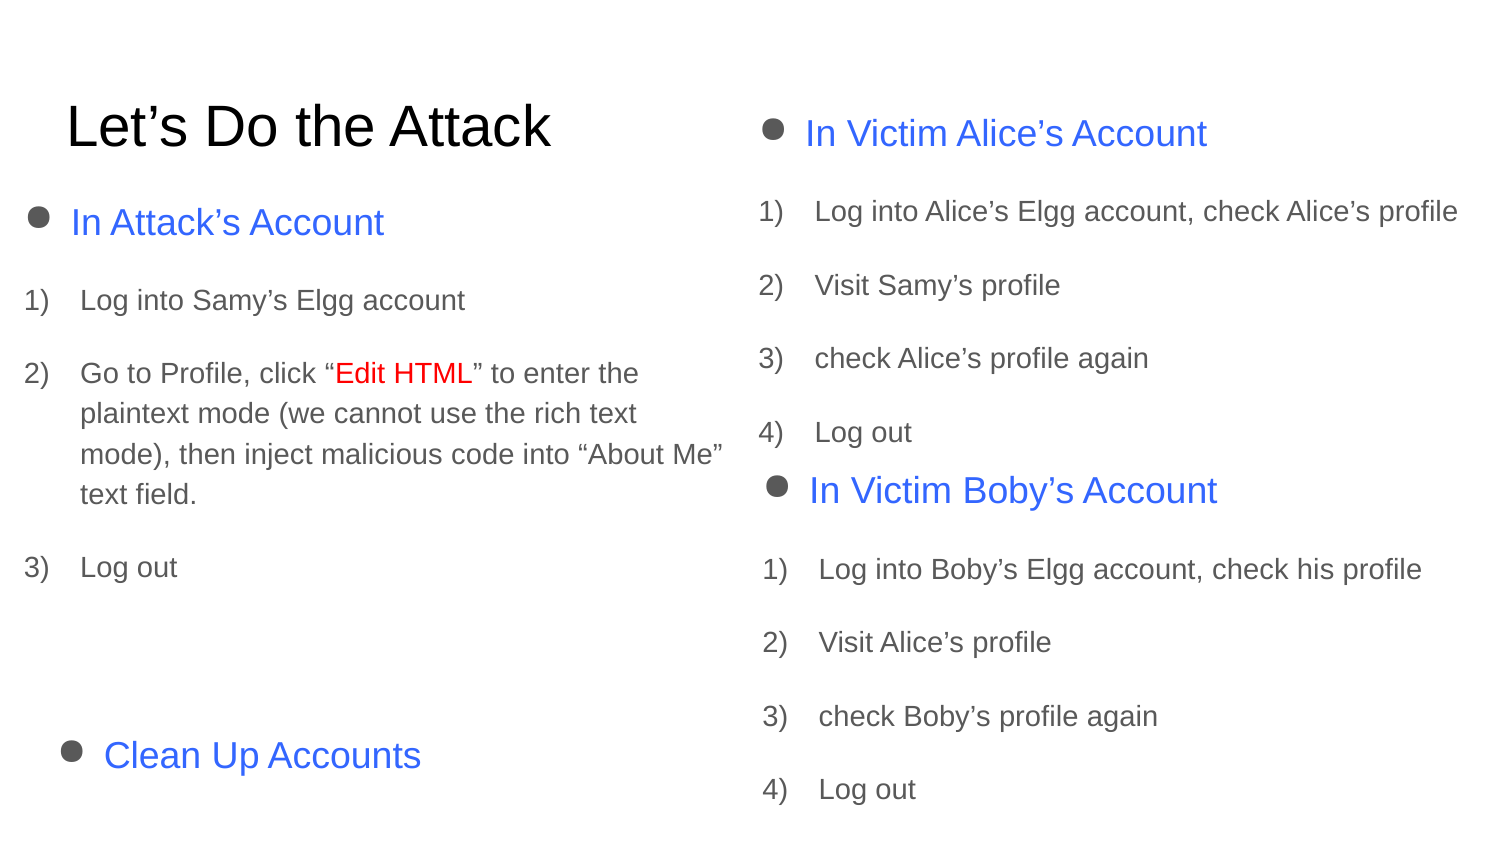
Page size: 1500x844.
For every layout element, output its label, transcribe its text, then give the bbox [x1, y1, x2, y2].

text_box In Victim Alice’s Account Log into Alice’s Elgg account, check Alice’s profile Visit Samy’s profile check Alice’s profile again Log out [743, 87, 1481, 467]
title Let’s Do the Attack [51, 72, 1449, 167]
text_box Clean Up Accounts [41, 709, 681, 823]
list In Attack’s Account Log into Samy’s Elgg account Go to Profile, click “Edit HTML” to enter the plaintext mode (we cannot use the rich text mode), then inject malicious code into “About Me” text field. Log out [8, 175, 747, 649]
text_box In Victim Boby’s Account Log into Boby’s Elgg account, check his profile Visit Alice’s profile check Boby’s profile again Log out [747, 444, 1485, 824]
